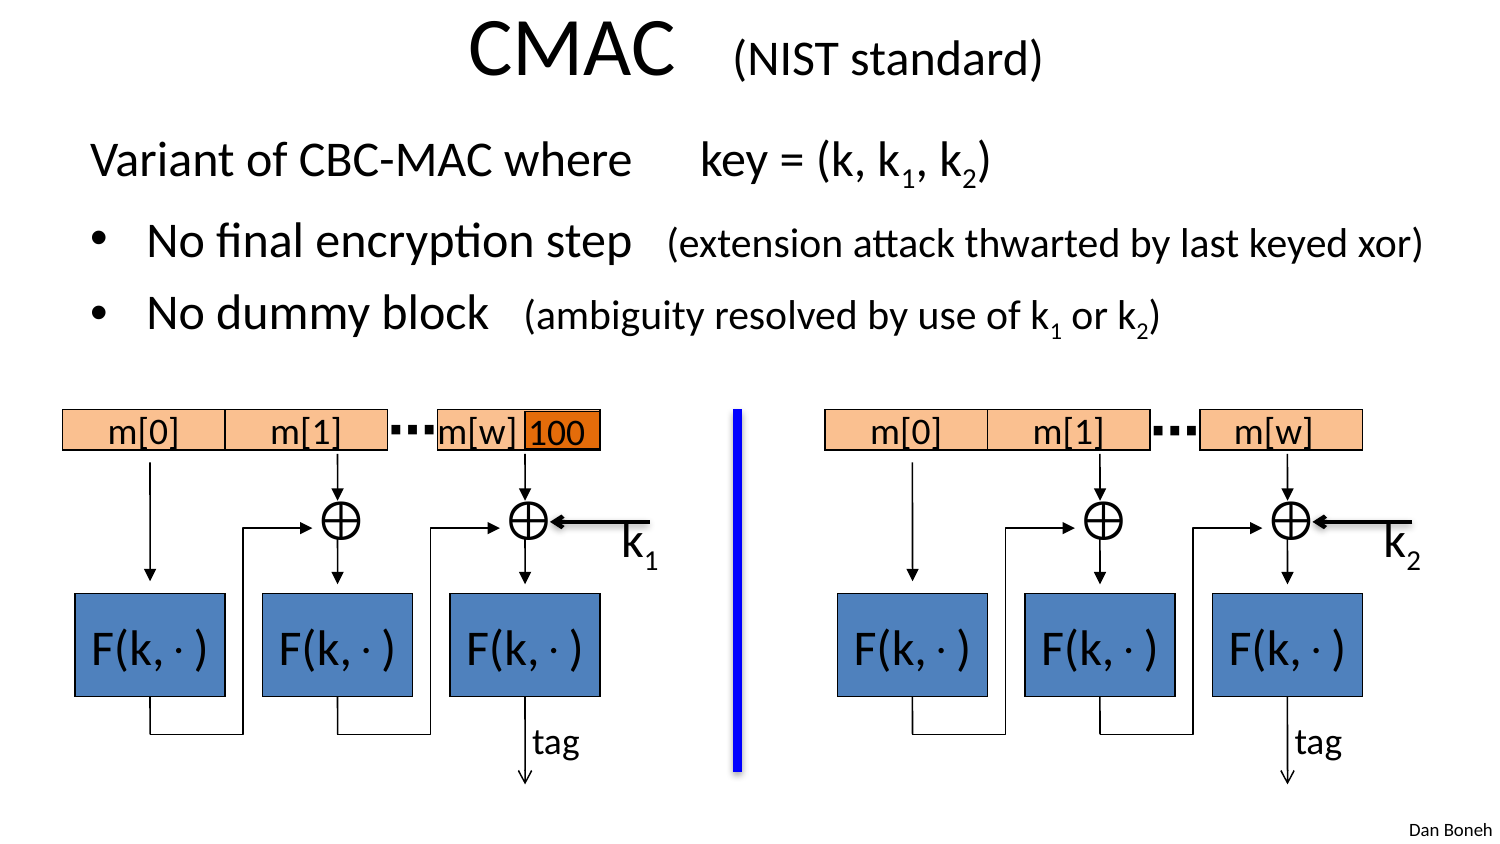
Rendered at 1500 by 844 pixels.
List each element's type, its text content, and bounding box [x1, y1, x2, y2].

text_box [912, 521, 1075, 735]
text_box ⋯ [372, 389, 453, 465]
text_box [1281, 453, 1294, 501]
text_box [1280, 770, 1295, 785]
text_box [331, 537, 344, 585]
text_box 100 [524, 411, 600, 449]
text_box [149, 521, 313, 735]
text_box m[1] [224, 409, 372, 450]
text_box [517, 770, 533, 785]
text_box F(k,) [1024, 593, 1175, 697]
text_box m[1] [987, 409, 1135, 450]
text_box F(k,) [837, 593, 988, 697]
list Variant of CBC-MAC where key = (k, k1, k2) No final encryption step (extension attack thwarted by last keyed xor) No dummy block (ambiguity resolved by use of k1 or k2) [75, 118, 1500, 372]
text_box ⋯ [1135, 391, 1215, 467]
text_box k2 [1368, 500, 1436, 584]
text_box  [299, 466, 383, 562]
text_box [337, 528, 487, 735]
text_box tag [1279, 709, 1358, 770]
text_box  [487, 466, 570, 562]
title CMAC (NIST standard) [24, 0, 1488, 113]
text_box [518, 453, 532, 501]
text_box [518, 537, 532, 585]
text_box k1 [606, 500, 674, 584]
text_box tag [517, 709, 595, 770]
text_box [1093, 453, 1107, 501]
text_box  [1062, 466, 1145, 562]
text_box [1281, 537, 1294, 585]
text_box F(k,) [262, 593, 413, 697]
text_box m[0] [62, 409, 224, 450]
text_box [1099, 528, 1249, 735]
text_box m[w] [1215, 409, 1363, 450]
text_box F(k,) [449, 593, 600, 697]
text_box F(k,) [74, 593, 225, 697]
text_box [331, 453, 344, 501]
text_box [143, 462, 157, 582]
text_box F(k,) [1212, 593, 1363, 697]
text_box [906, 462, 919, 582]
text_box m[w] [453, 409, 600, 450]
text_box m[0] [824, 409, 987, 450]
text_box [1093, 537, 1107, 585]
text_box  [1249, 466, 1333, 562]
